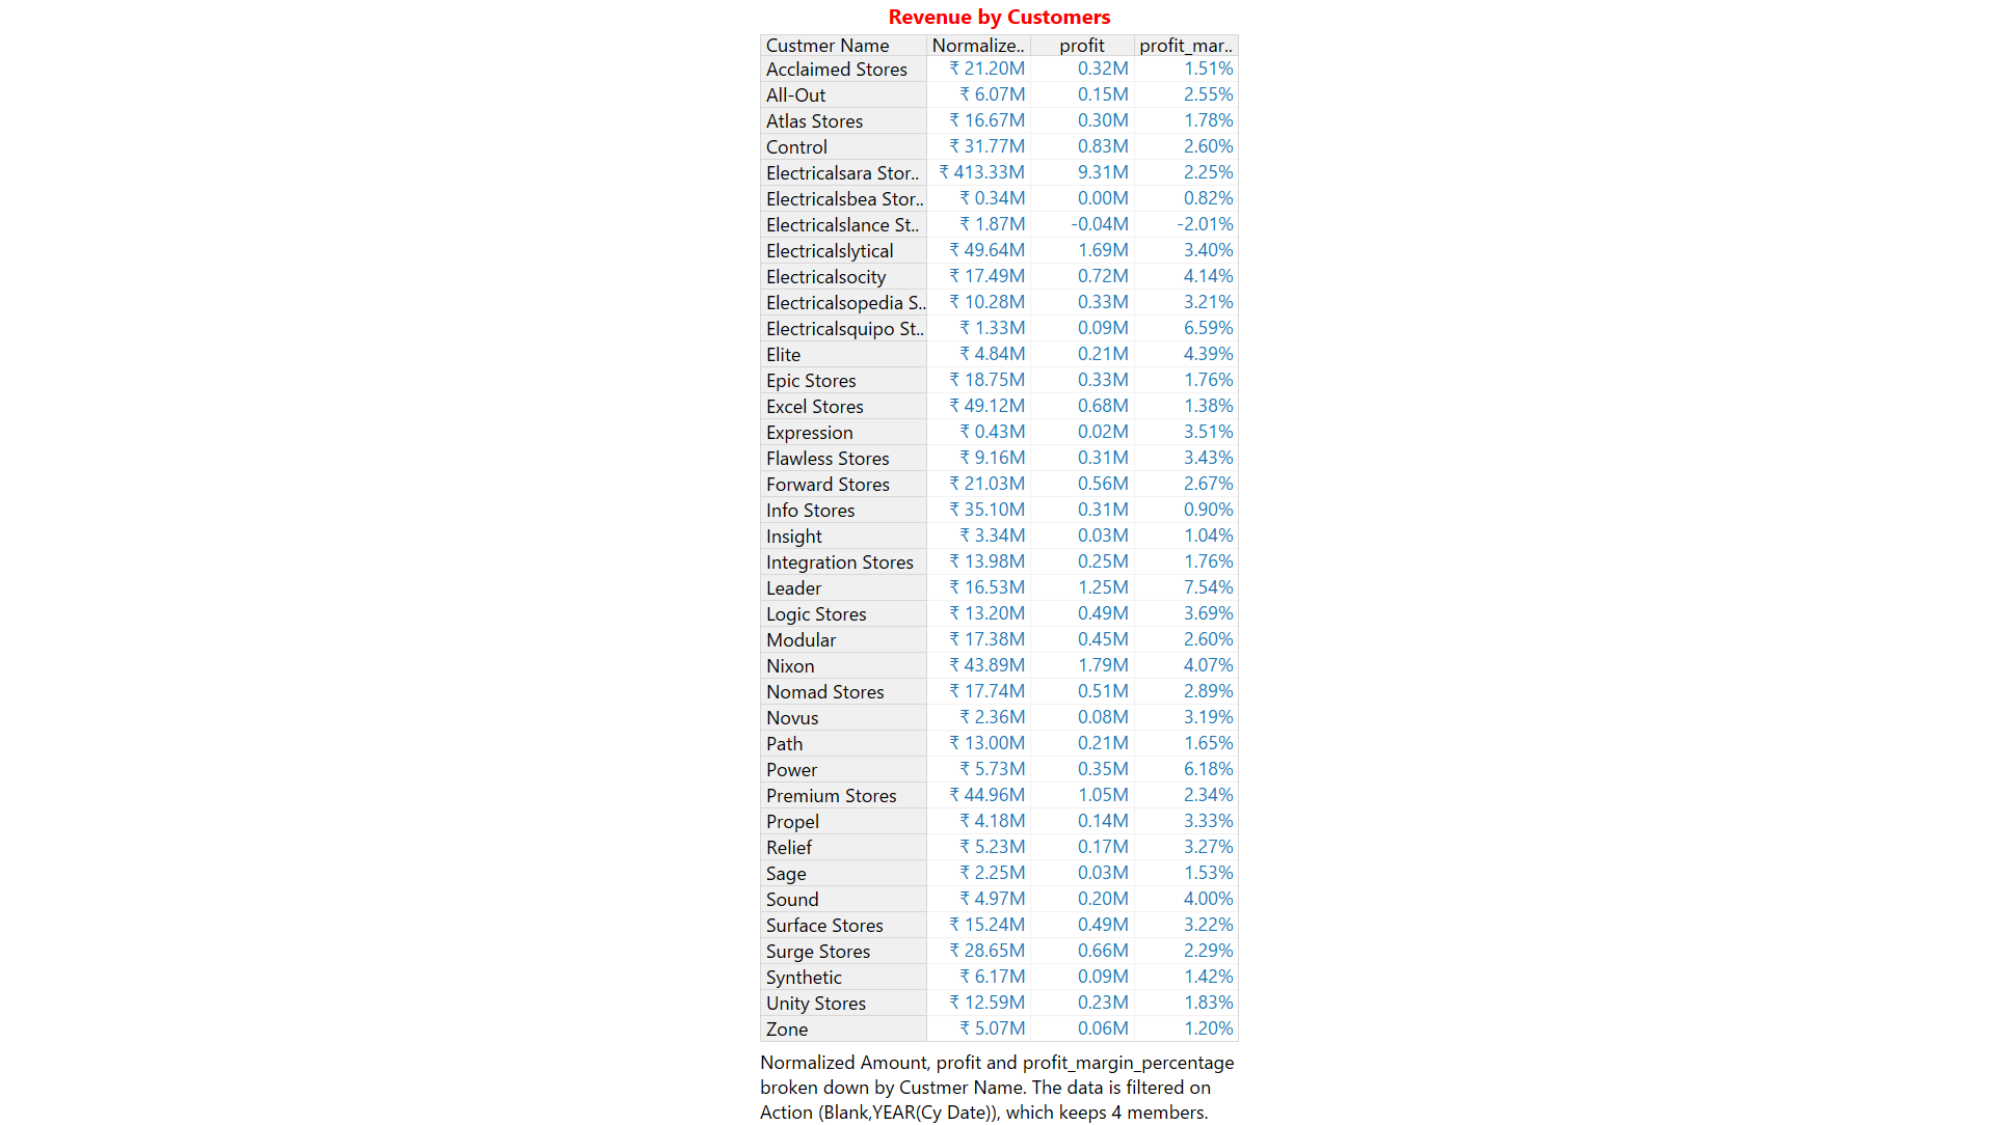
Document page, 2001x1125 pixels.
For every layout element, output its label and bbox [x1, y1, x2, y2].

picture [760, 0, 1240, 1125]
